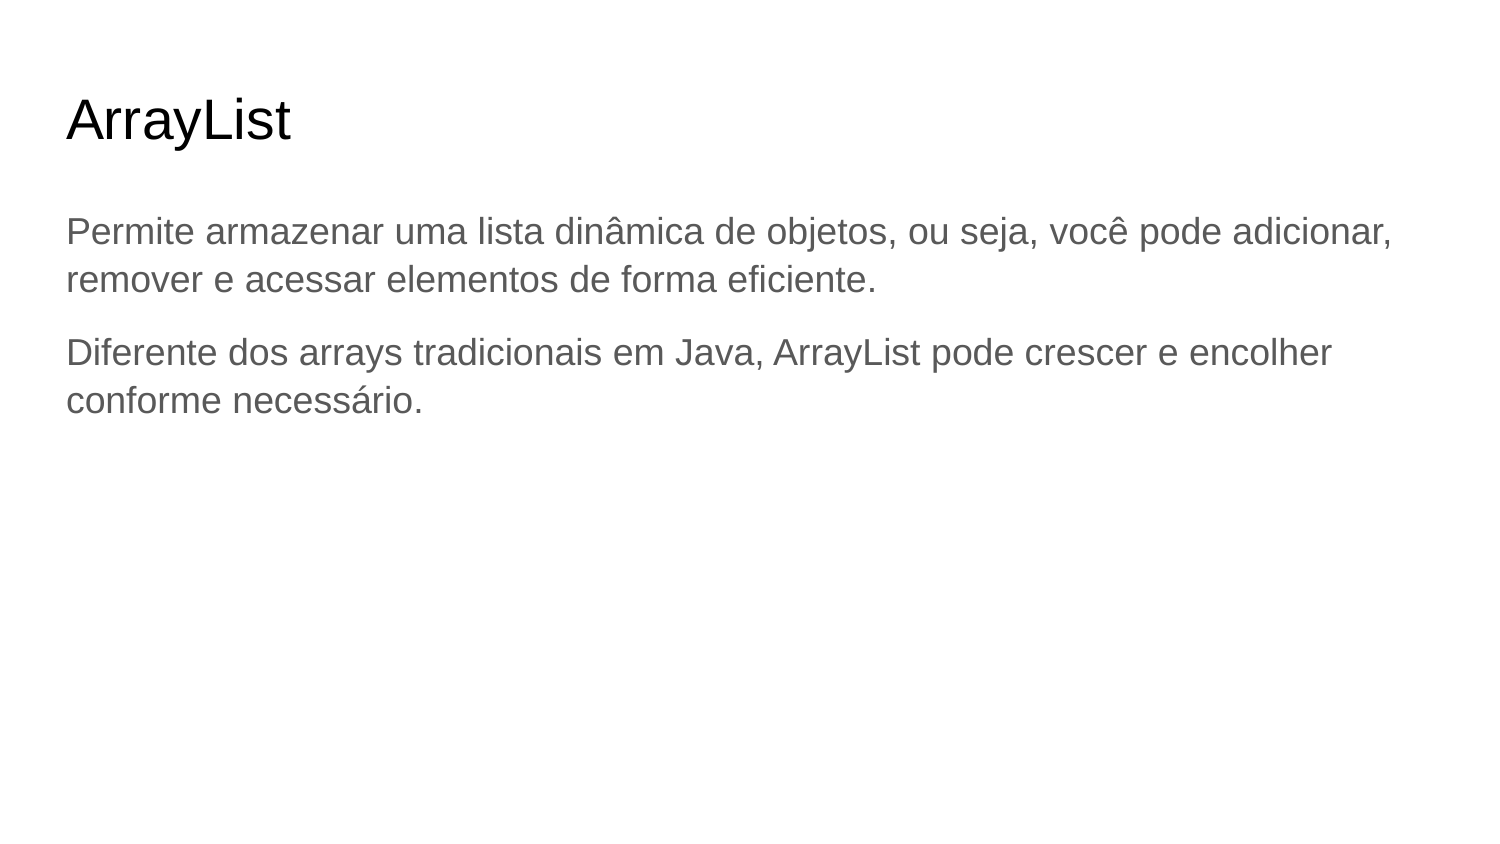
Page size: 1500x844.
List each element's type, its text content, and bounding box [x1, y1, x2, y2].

title ArrayList [51, 72, 1449, 167]
list Permite armazenar uma lista dinâmica de objetos, ou seja, você pode adicionar, remover e acessar elementos de forma eficiente. Diferente dos arrays tradicionais em Java, ArrayList pode crescer e encolher conforme necessário. [51, 189, 1449, 750]
